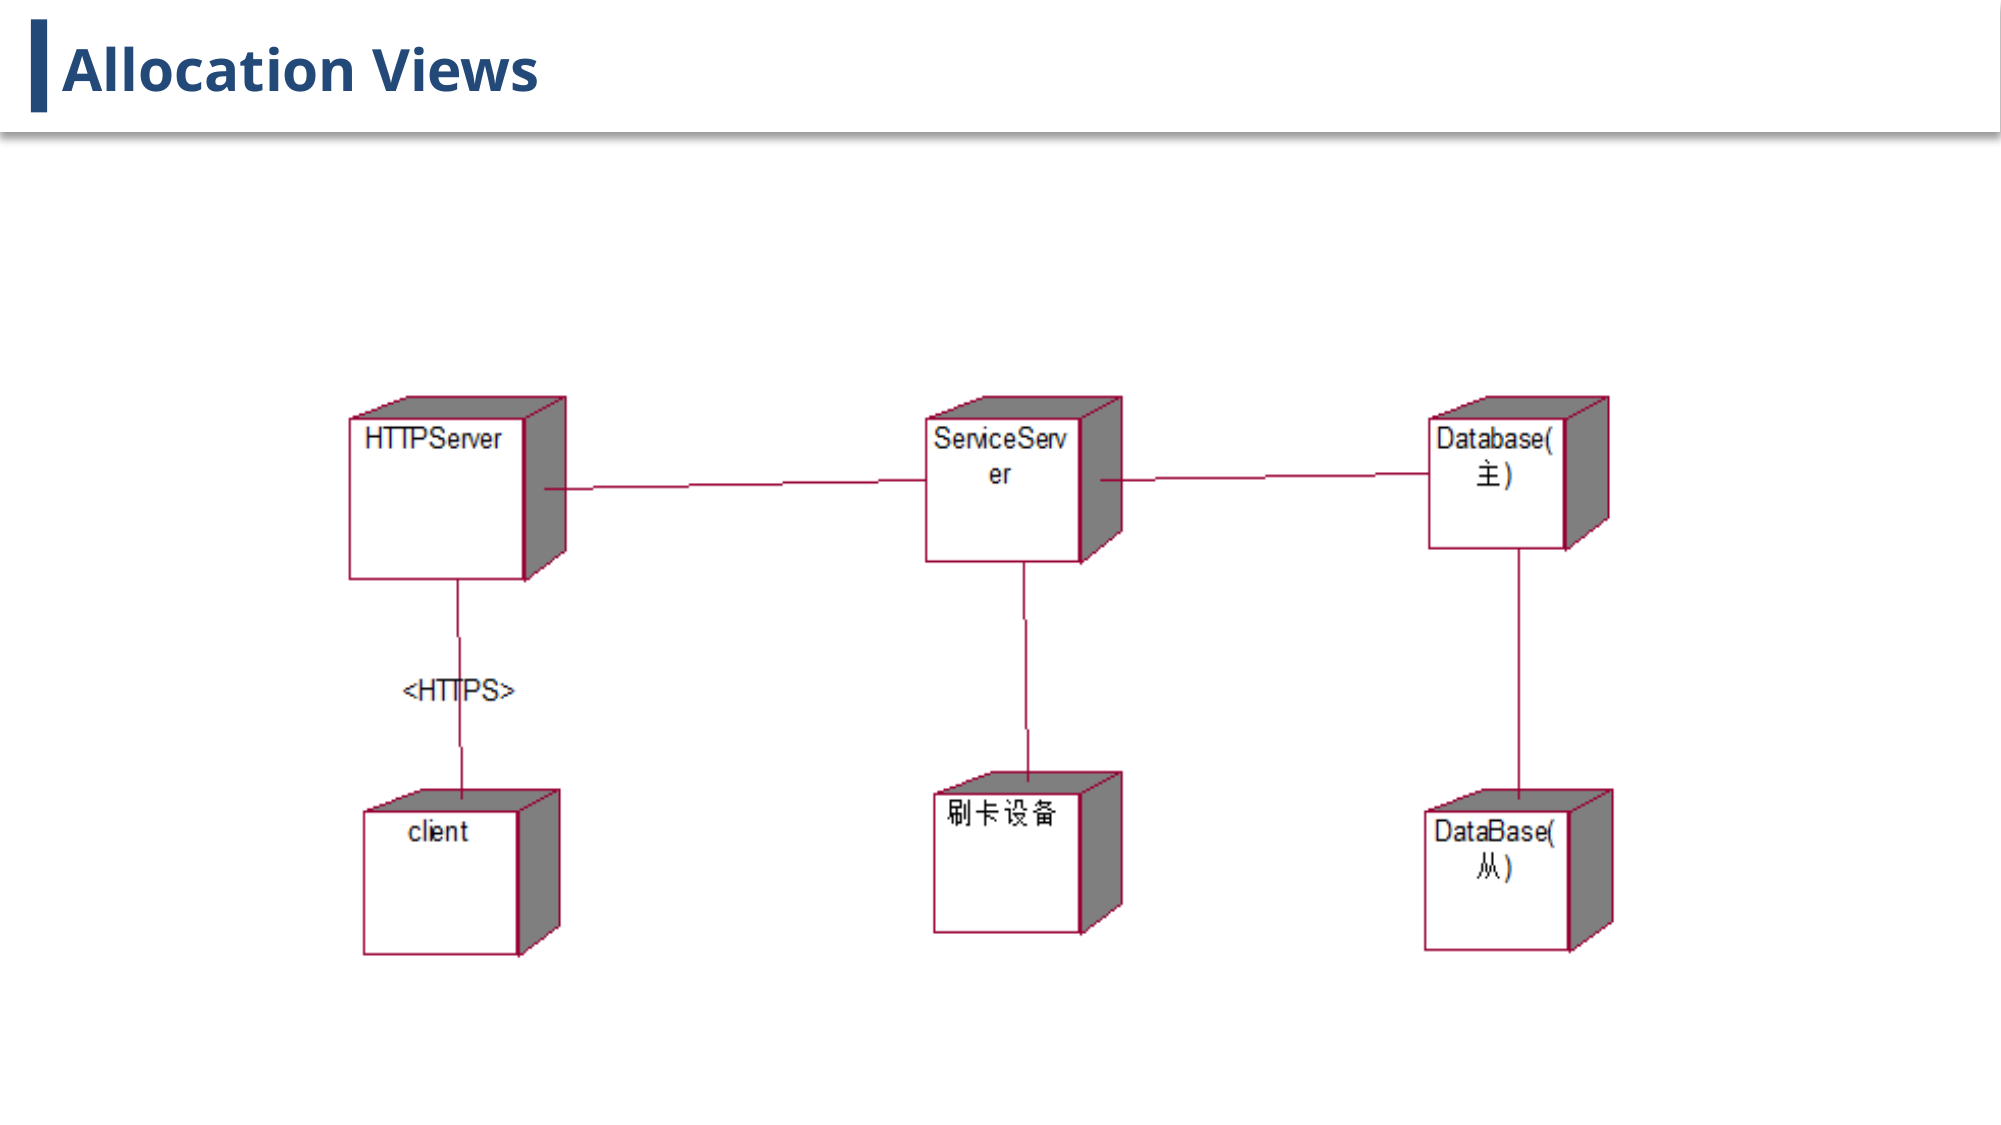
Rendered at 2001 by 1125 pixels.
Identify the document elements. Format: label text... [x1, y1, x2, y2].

text_box Allocation Views [47, 25, 559, 155]
picture [278, 313, 1663, 1013]
